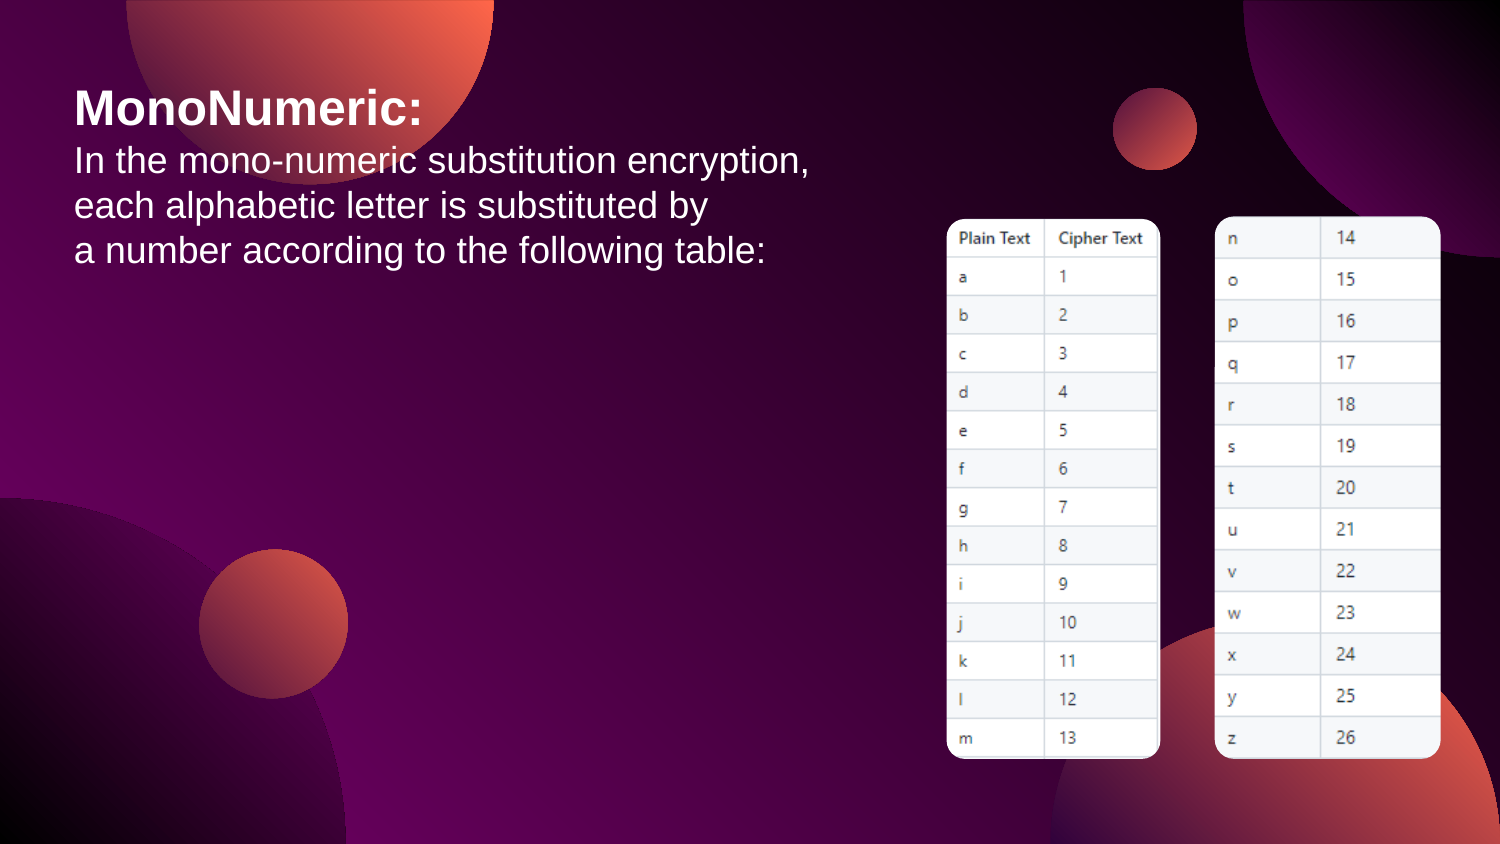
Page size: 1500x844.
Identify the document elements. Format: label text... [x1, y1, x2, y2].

picture [1214, 216, 1441, 760]
text_box MonoNumeric: In the mono-numeric substitution encryption, each alphabetic letter is substituted by a number according to the following table: [59, 68, 1441, 604]
picture [946, 218, 1161, 760]
